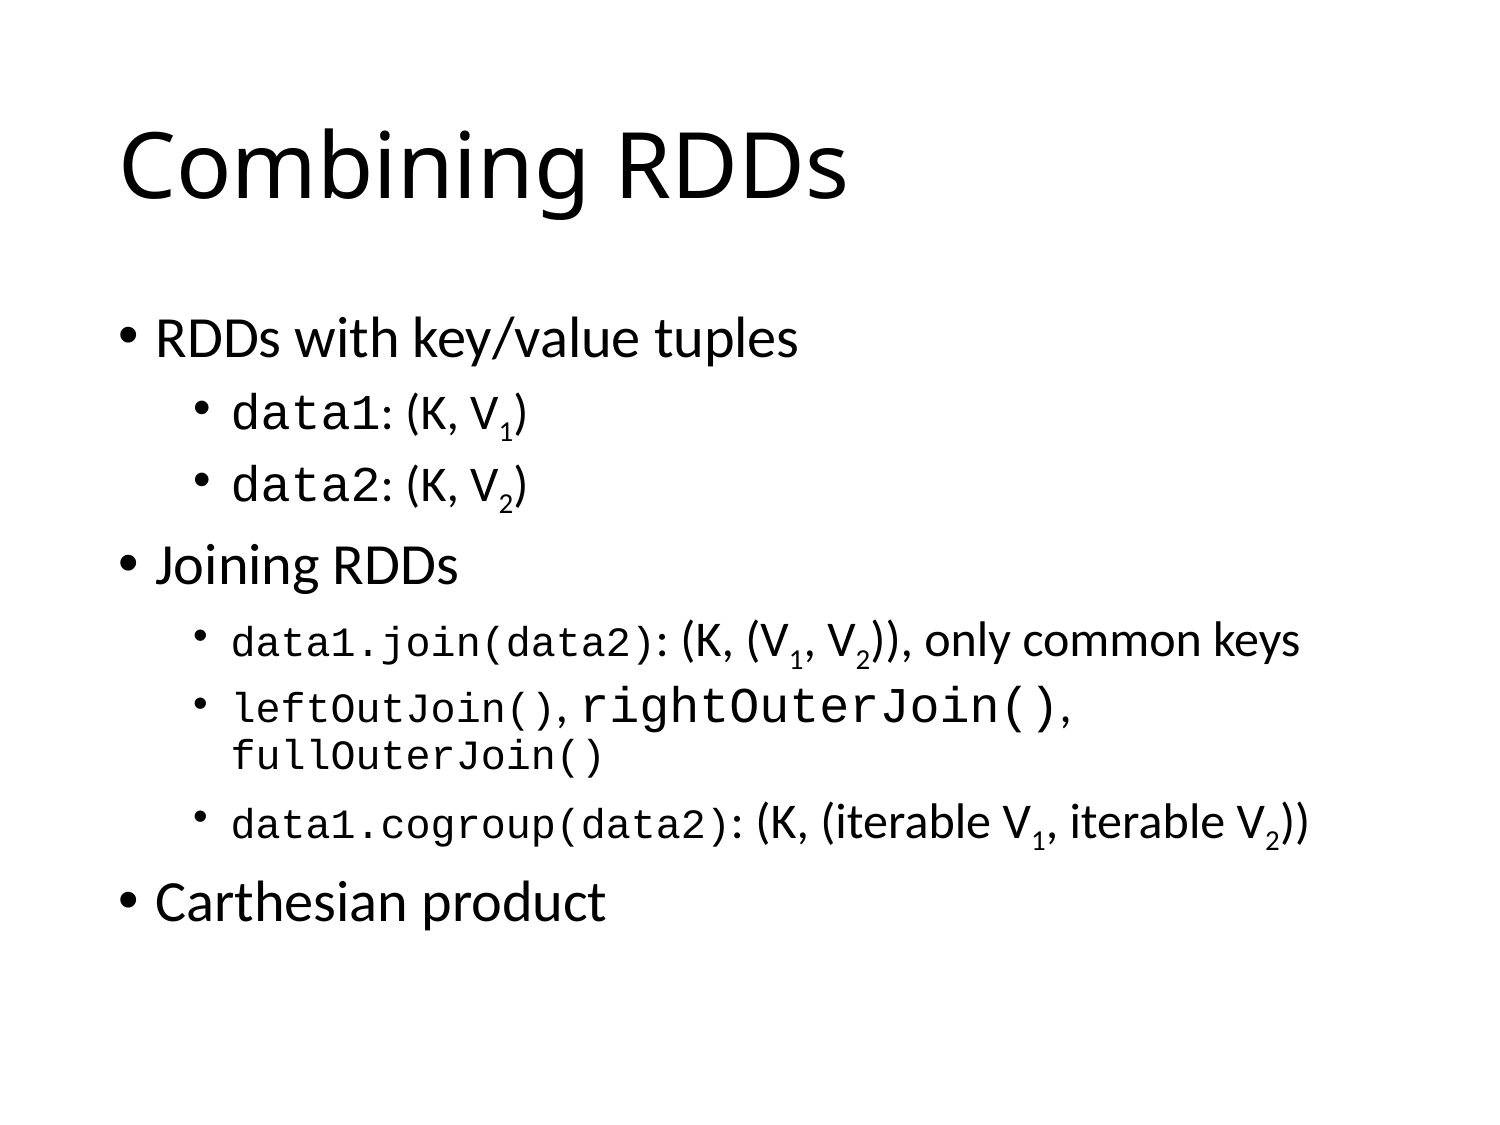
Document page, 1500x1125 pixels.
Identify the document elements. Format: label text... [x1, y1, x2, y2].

title Combining RDDs [103, 59, 1397, 278]
list RDDs with key/value tuples data1: (K, V1) data2: (K, V2) Joining RDDs data1.join(data2): (K, (V1, V2)), only common keys leftOutJoin(), rightOuterJoin(), fullOuterJoin() data1.cogroup(data2): (K, (iterable V1, iterable V2)) Carthesian product [103, 299, 1397, 1014]
